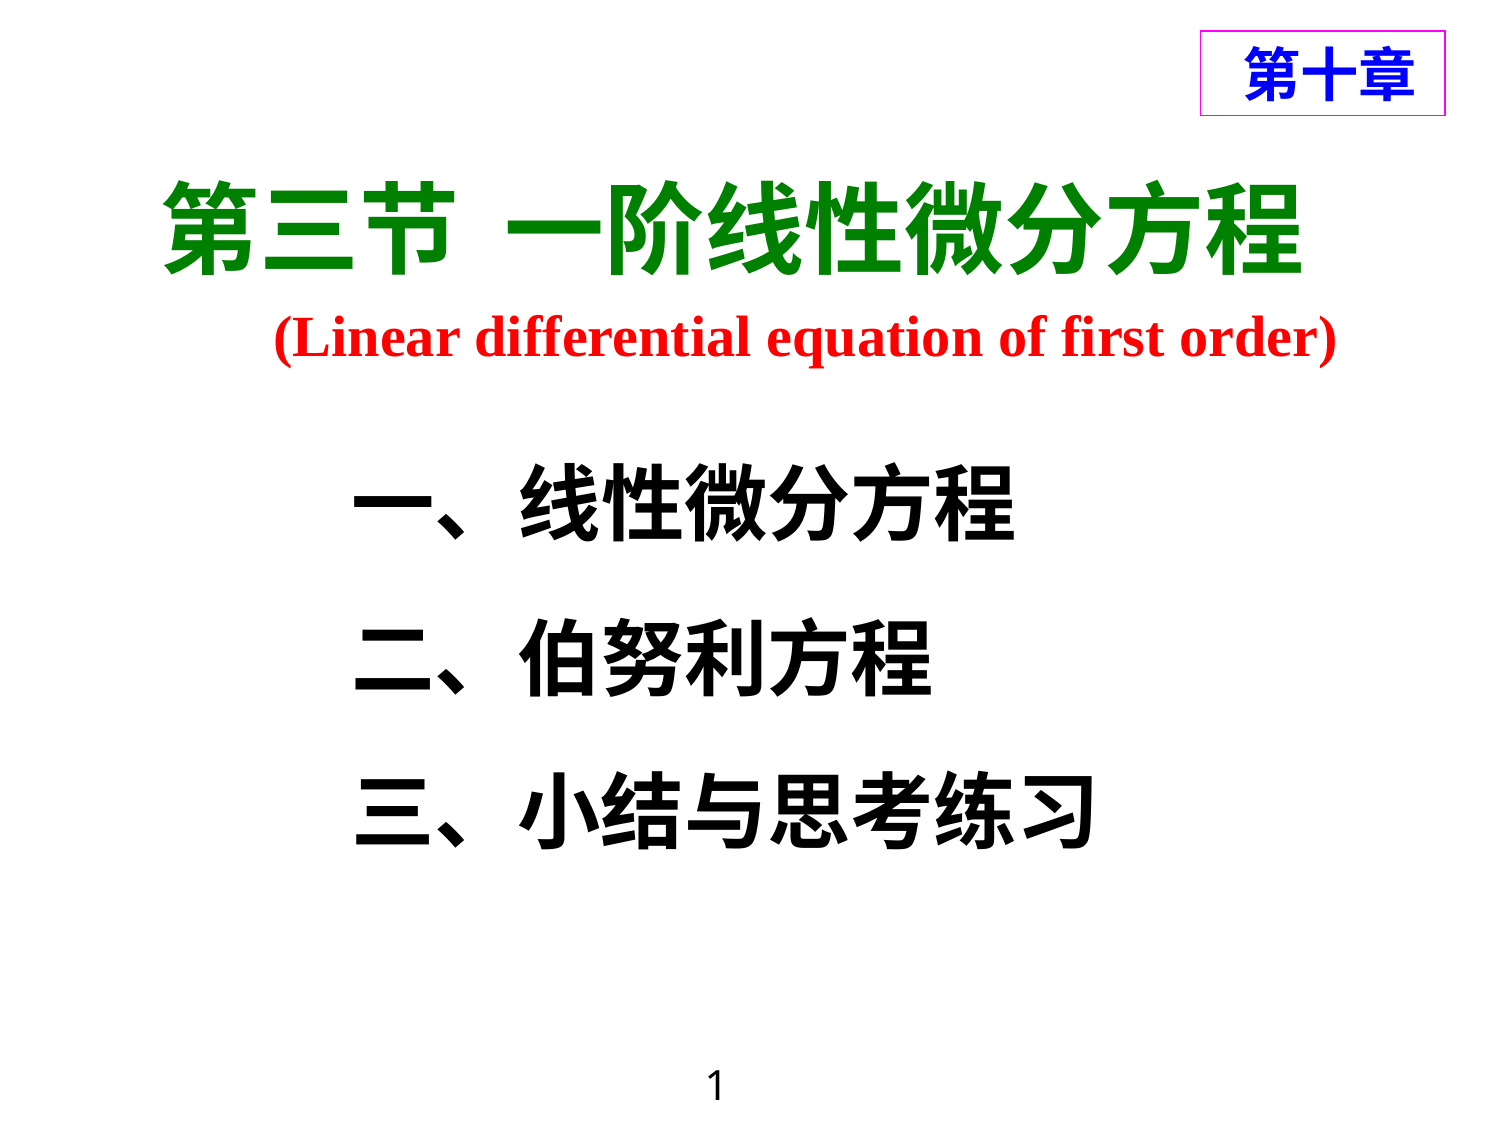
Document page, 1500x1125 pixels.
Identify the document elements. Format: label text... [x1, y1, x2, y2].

title 第三节 一阶线性微分方程 [76, 125, 1389, 303]
text_box 二、伯努利方程 [336, 598, 1235, 714]
slide_number 1 [541, 1051, 892, 1125]
text_box (Linear differential equation of first order) [135, 290, 1477, 376]
text_box 第十章 [1200, 31, 1446, 116]
text_box 三、小结与思考练习 [336, 751, 1199, 867]
text_box 一、线性微分方程 [336, 444, 1365, 559]
